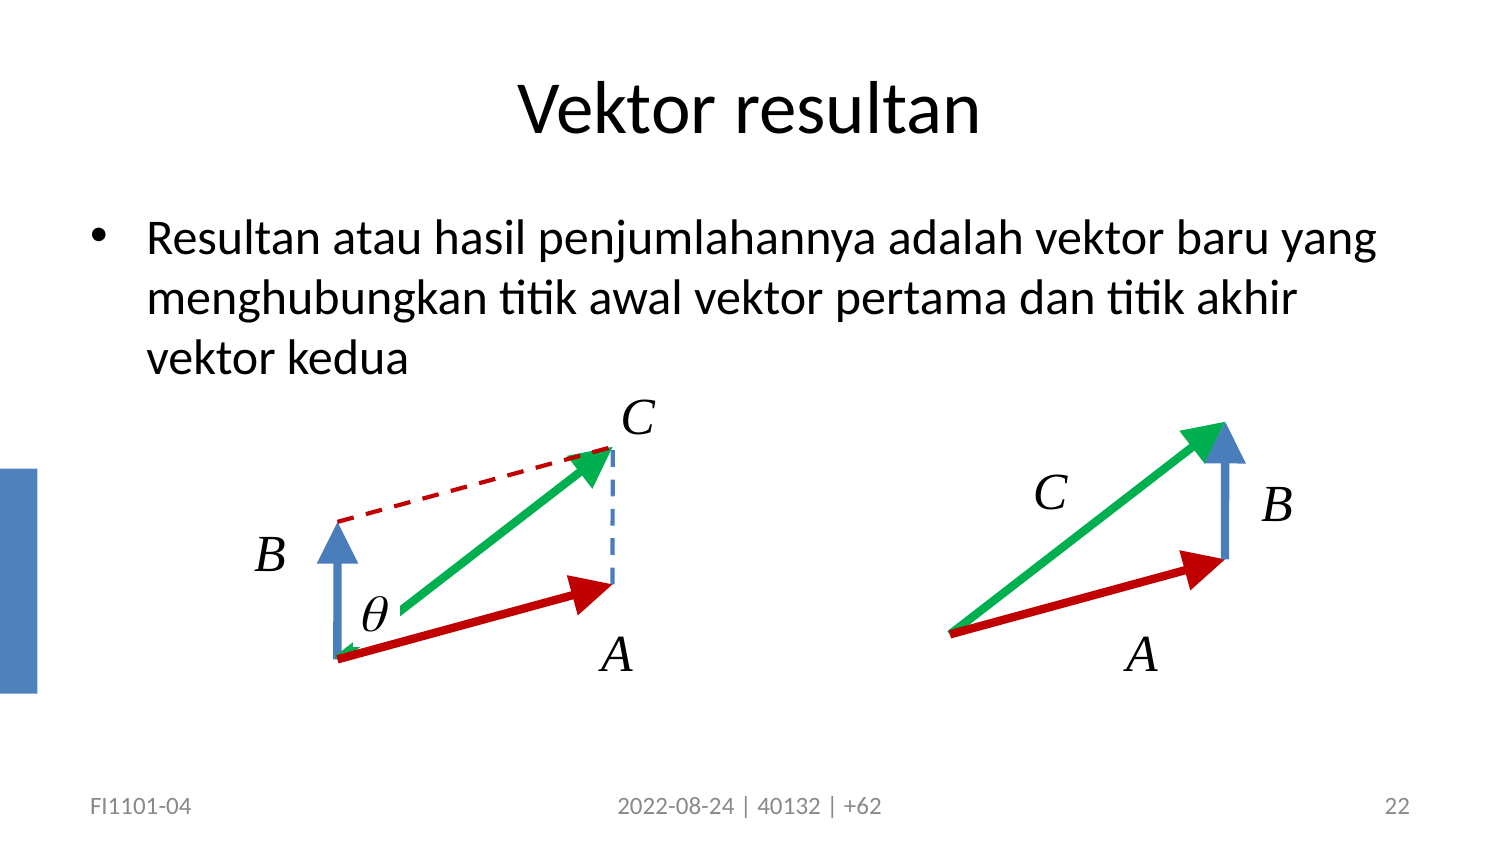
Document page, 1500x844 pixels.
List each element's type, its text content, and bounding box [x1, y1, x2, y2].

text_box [949, 559, 1226, 635]
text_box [1112, 609, 1170, 683]
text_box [242, 509, 301, 583]
slide_number 22 [1074, 782, 1425, 827]
footer 2022-08-24 | 40132 | +62 [512, 782, 988, 827]
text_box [337, 446, 613, 523]
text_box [337, 584, 613, 660]
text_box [612, 371, 670, 451]
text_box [949, 421, 1226, 559]
slide_number FI1101-04 [75, 782, 463, 827]
list Resultan atau hasil penjumlahannya adalah vektor baru yang menghubungkan titik awal vektor pertama dan titik akhir vektor kedua [74, 196, 1426, 754]
title Vektor resultan [74, 33, 1426, 175]
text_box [1249, 459, 1308, 533]
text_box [587, 609, 645, 683]
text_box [337, 529, 613, 584]
